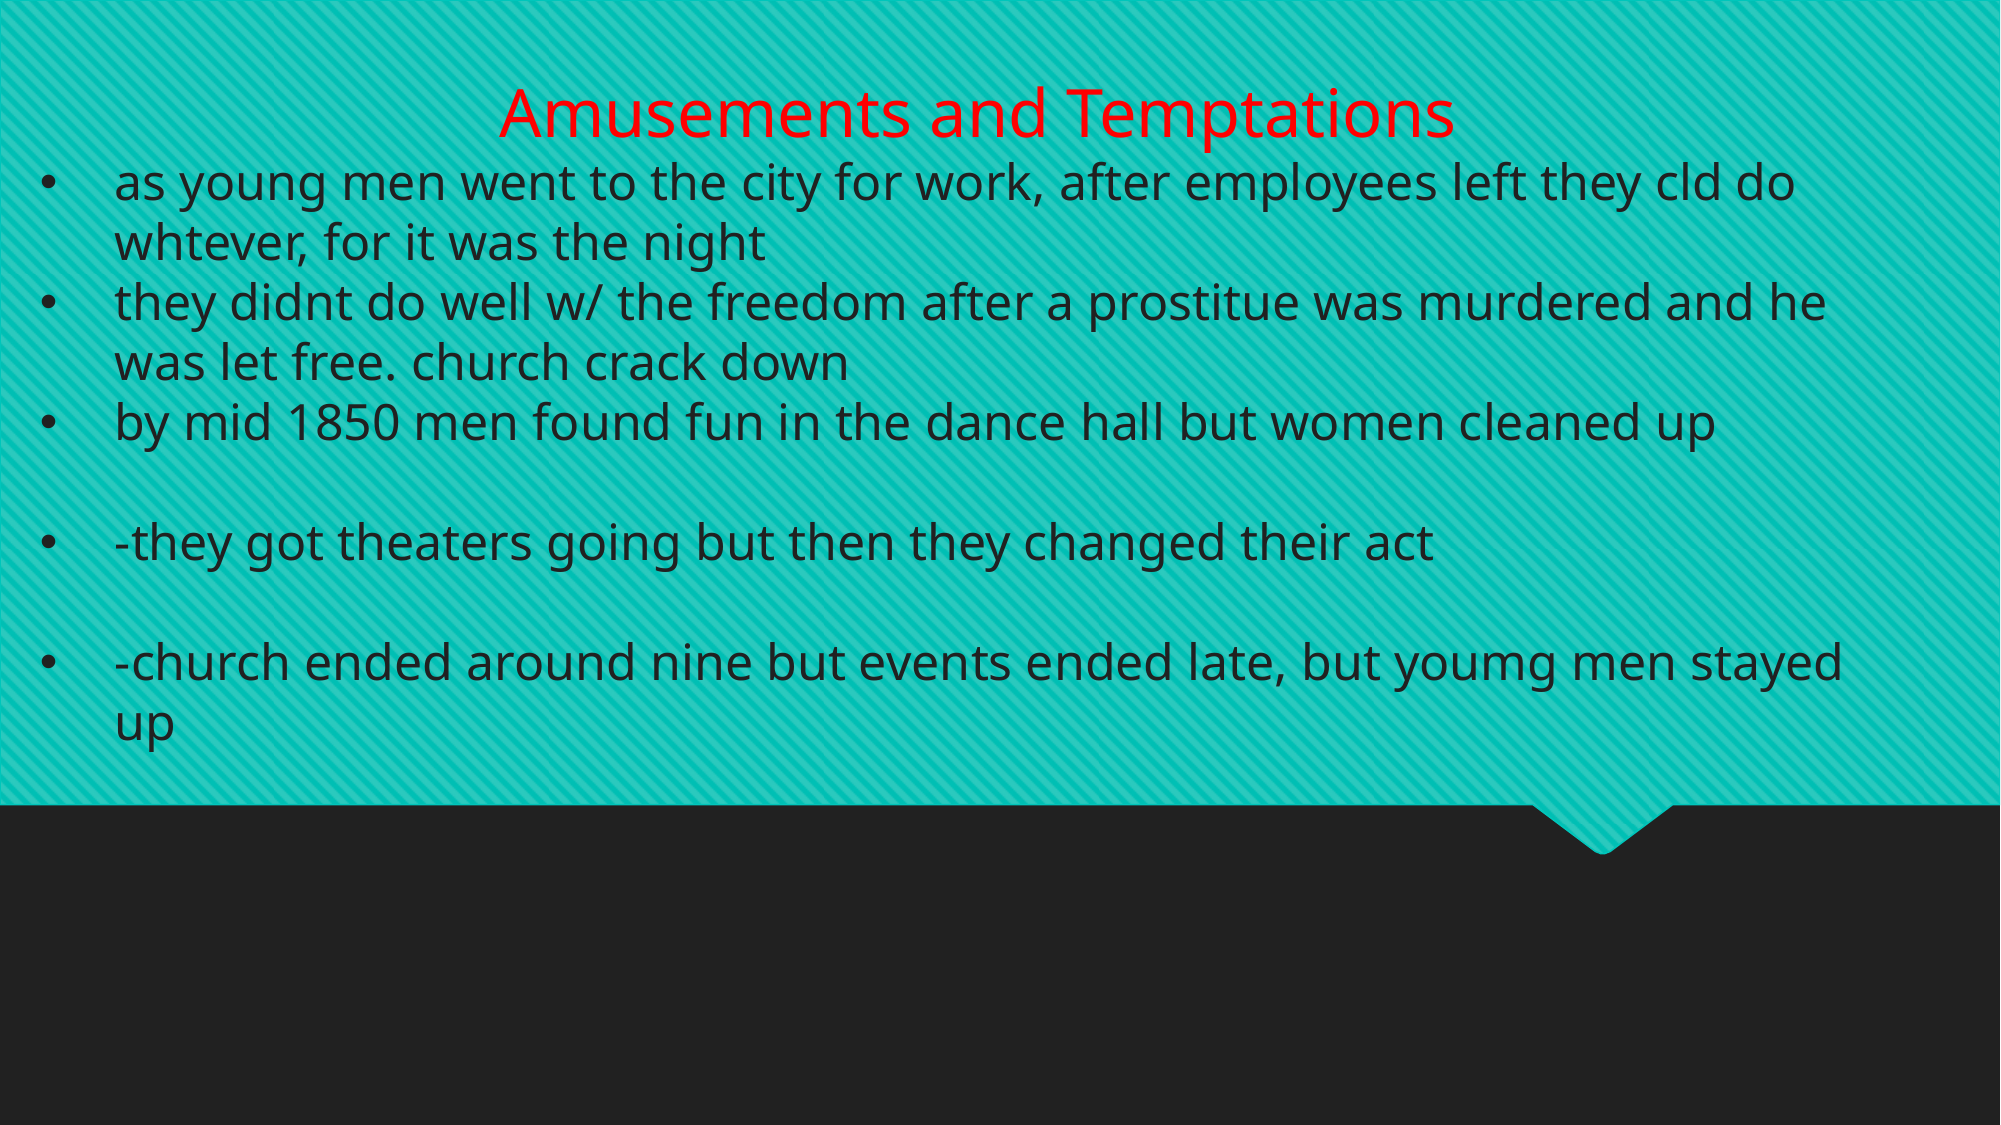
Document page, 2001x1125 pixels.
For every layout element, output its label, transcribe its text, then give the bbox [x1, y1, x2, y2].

text_box Amusements and Temptations as young men went to the city for work, after employees left they cld do whtever, for it was the night they didnt do well w/ the freedom after a prostitue was murdered and he was let free. church crack down by mid 1850 men found fun in the dance hall but women cleaned up -they got theaters going but then they changed their act -church ended around nine but events ended late, but youmg men stayed up [25, 63, 1932, 879]
